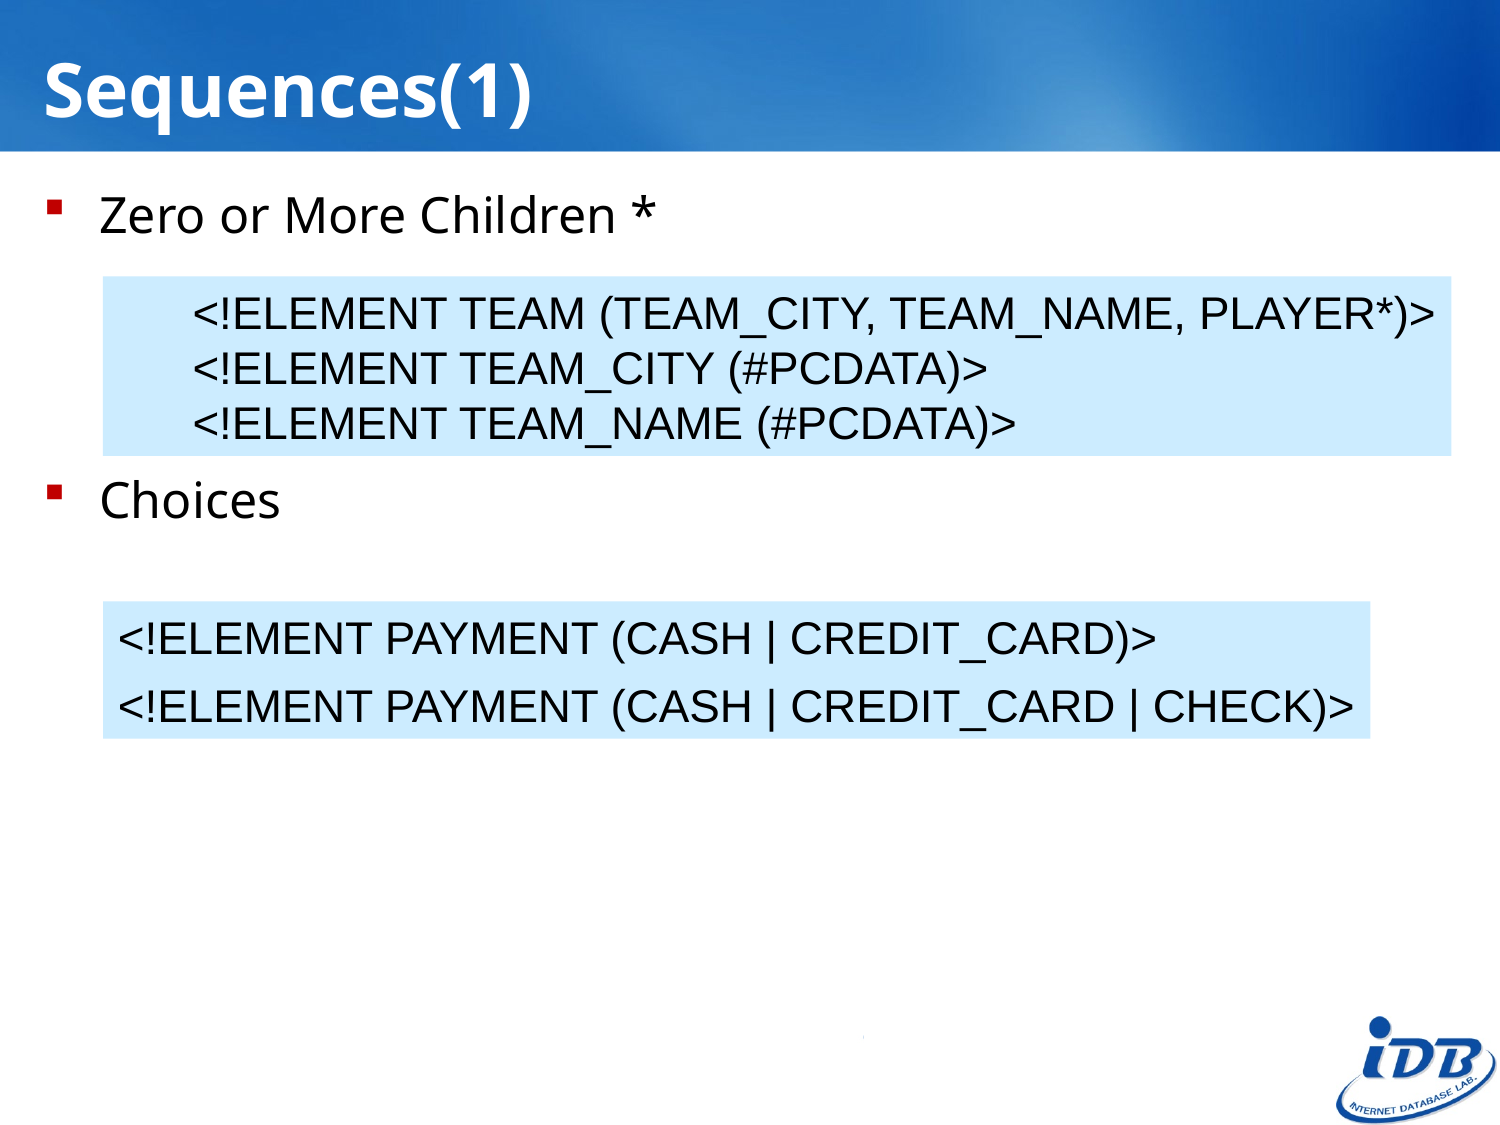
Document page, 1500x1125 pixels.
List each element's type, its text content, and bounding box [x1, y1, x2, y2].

picture [0, 0, 1500, 1125]
title Sequences(1) [28, 23, 1472, 153]
text_box <!ELEMENT TEAM (TEAM_CITY, TEAM_NAME, PLAYER*)> <!ELEMENT TEAM_CITY (#PCDATA)> <!ELEMENT TEAM_NAME (#PCDATA)> [102, 276, 1452, 456]
text_box <!ELEMENT PAYMENT (CASH | CREDIT_CARD)> <!ELEMENT PAYMENT (CASH | CREDIT_CARD | CHECK)> [103, 601, 1371, 739]
list Zero or More Children * Choices [28, 175, 1472, 1067]
